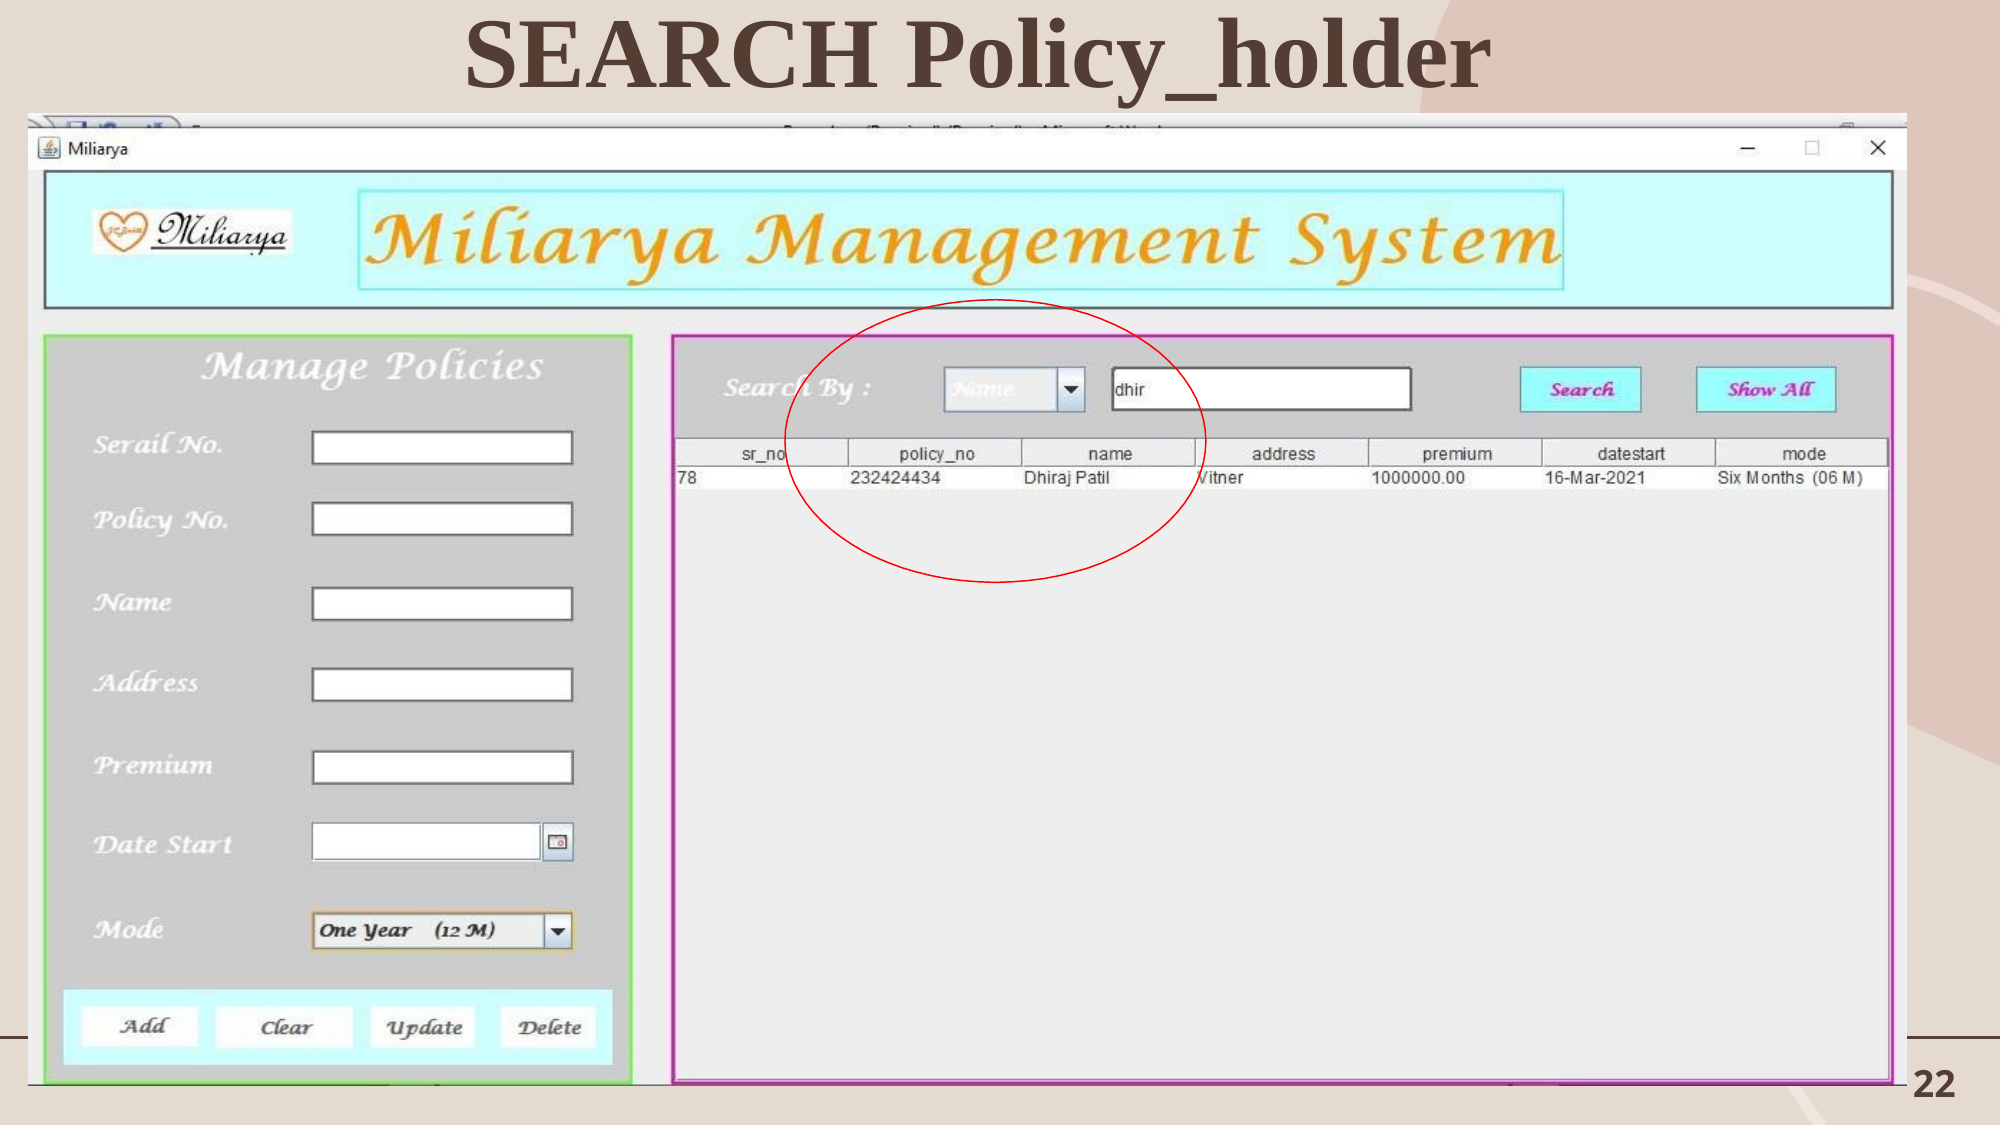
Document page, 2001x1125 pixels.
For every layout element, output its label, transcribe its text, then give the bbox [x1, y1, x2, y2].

title SEARCH Policy_holder [116, 0, 1842, 111]
slide_number 22 [1808, 1060, 1971, 1112]
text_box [28, 114, 1907, 1086]
